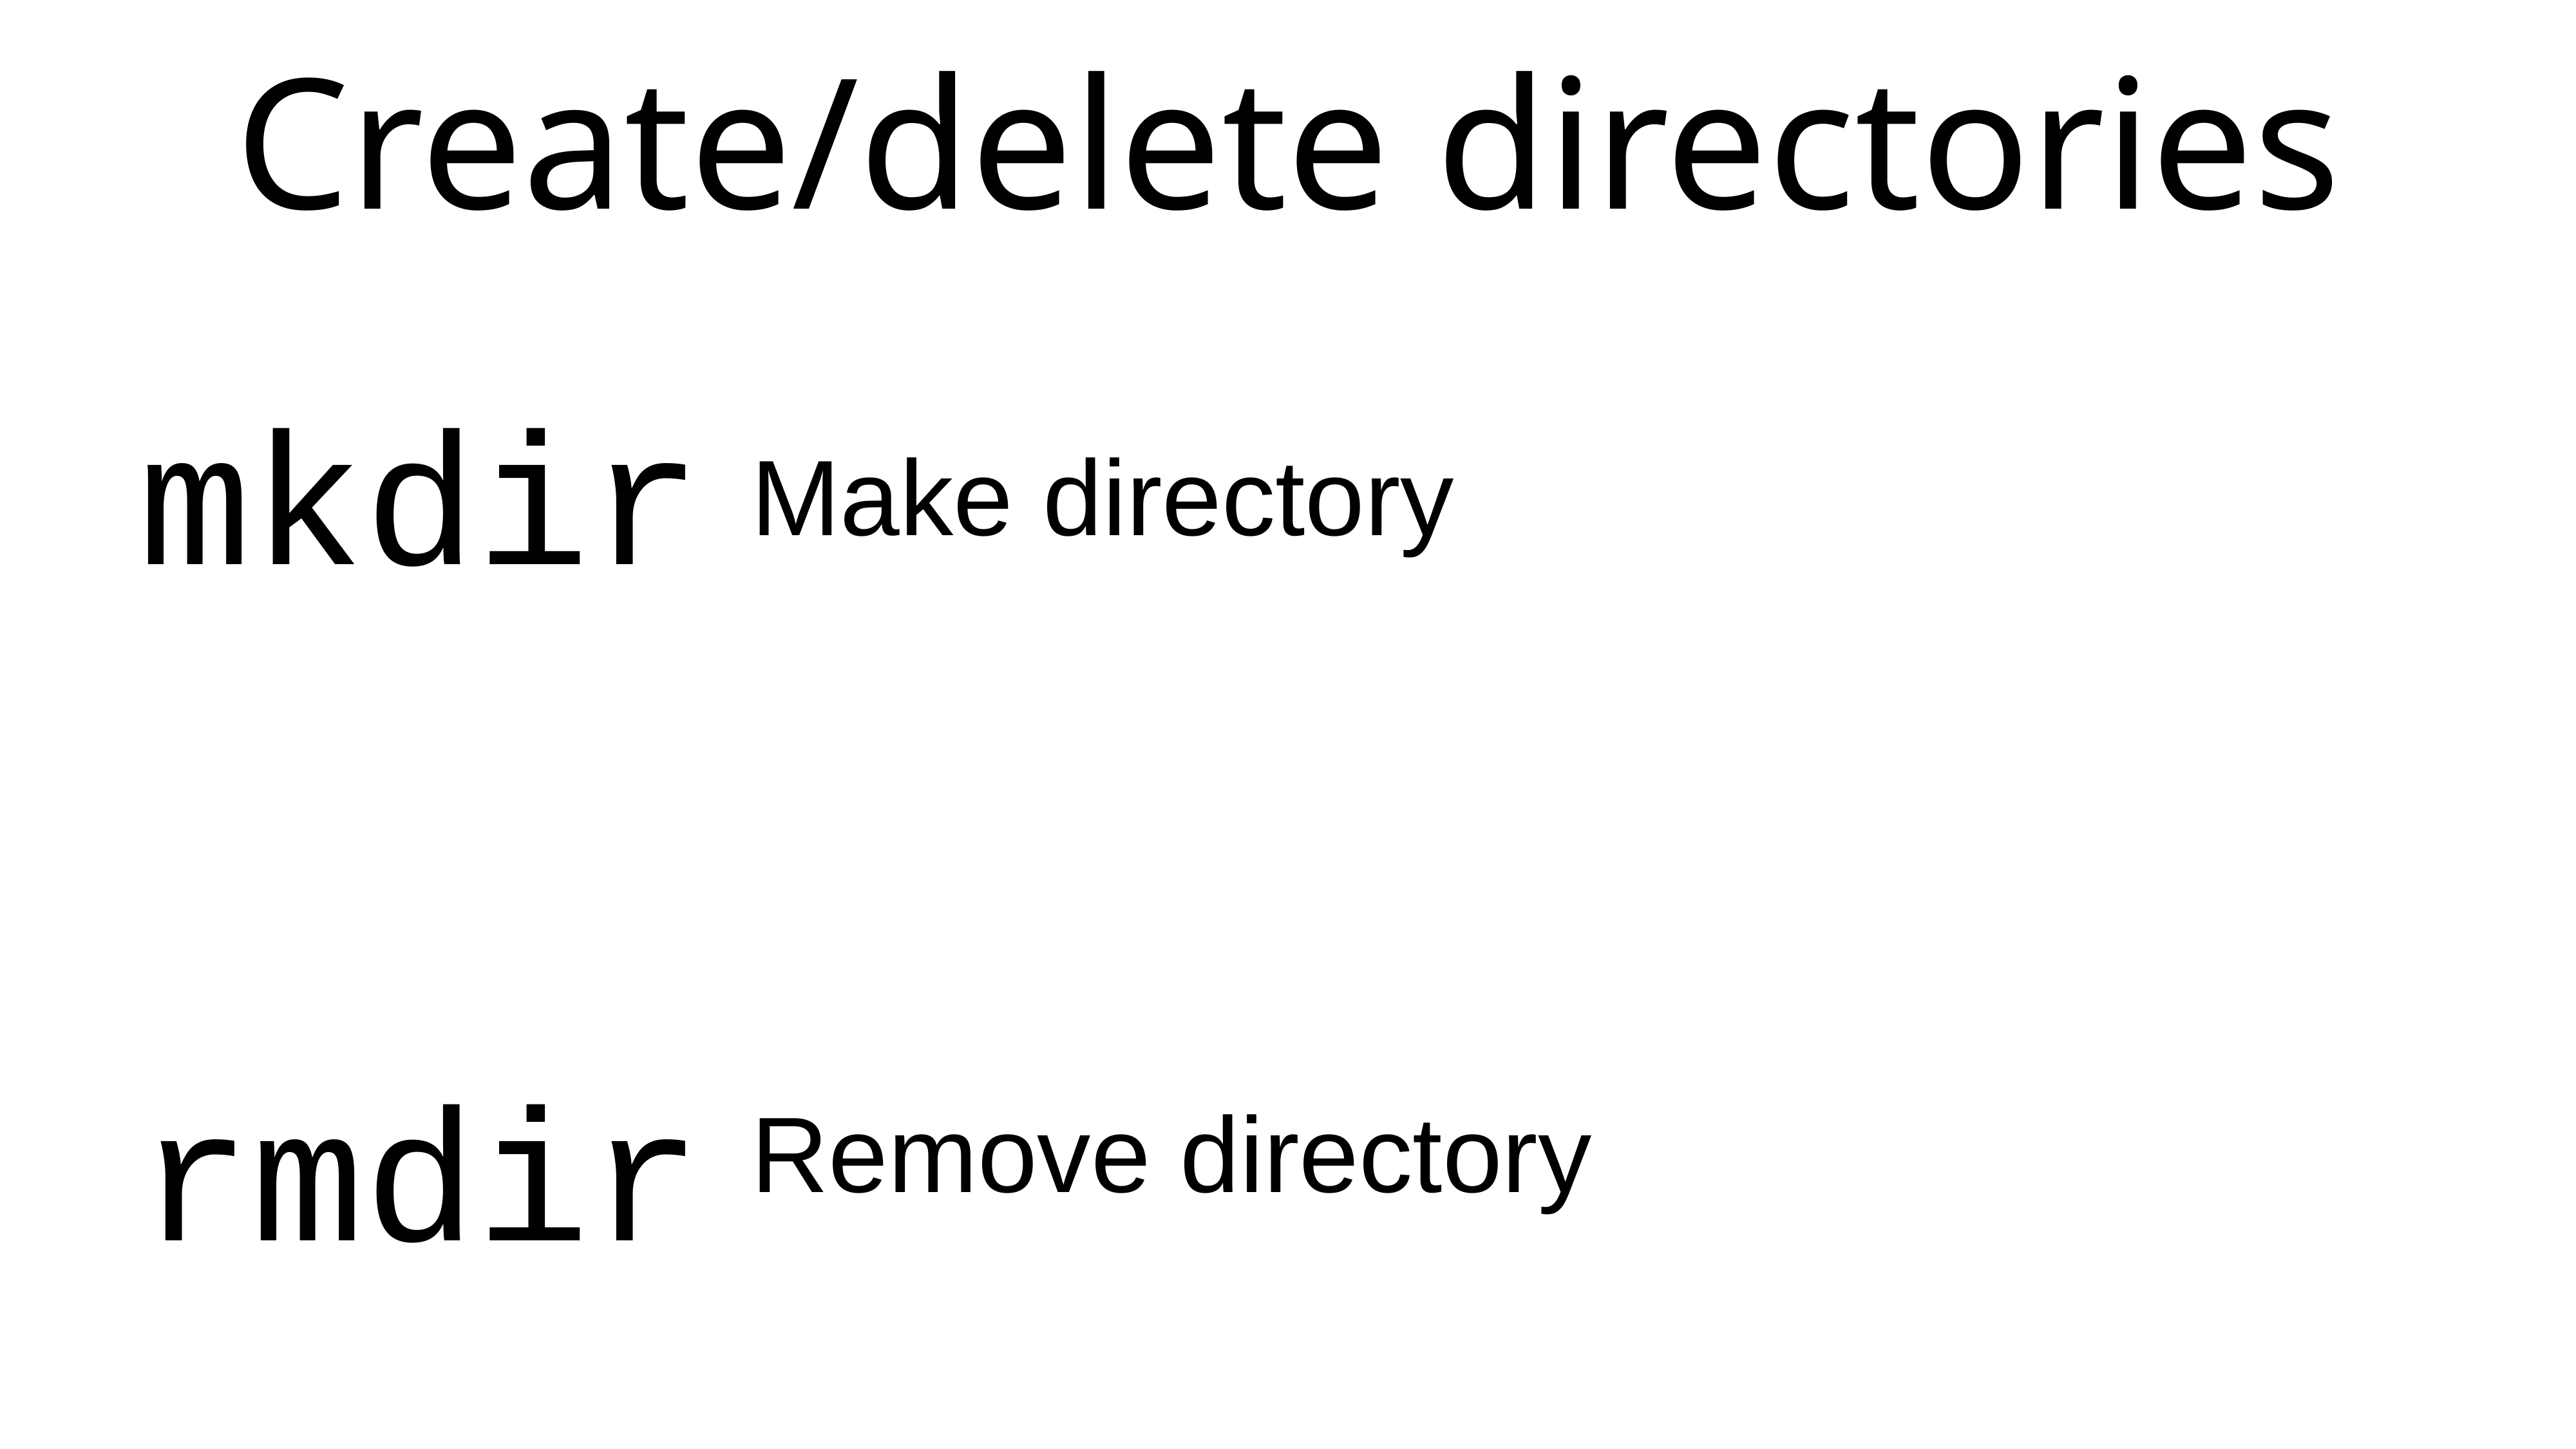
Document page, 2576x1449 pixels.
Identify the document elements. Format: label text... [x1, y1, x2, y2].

title Create/delete directories [57, 1, 2519, 273]
text_box Remove directory [741, 1080, 2332, 1219]
text_box mkdir rmdir [99, 298, 742, 1356]
text_box Make directory [741, 423, 2332, 562]
